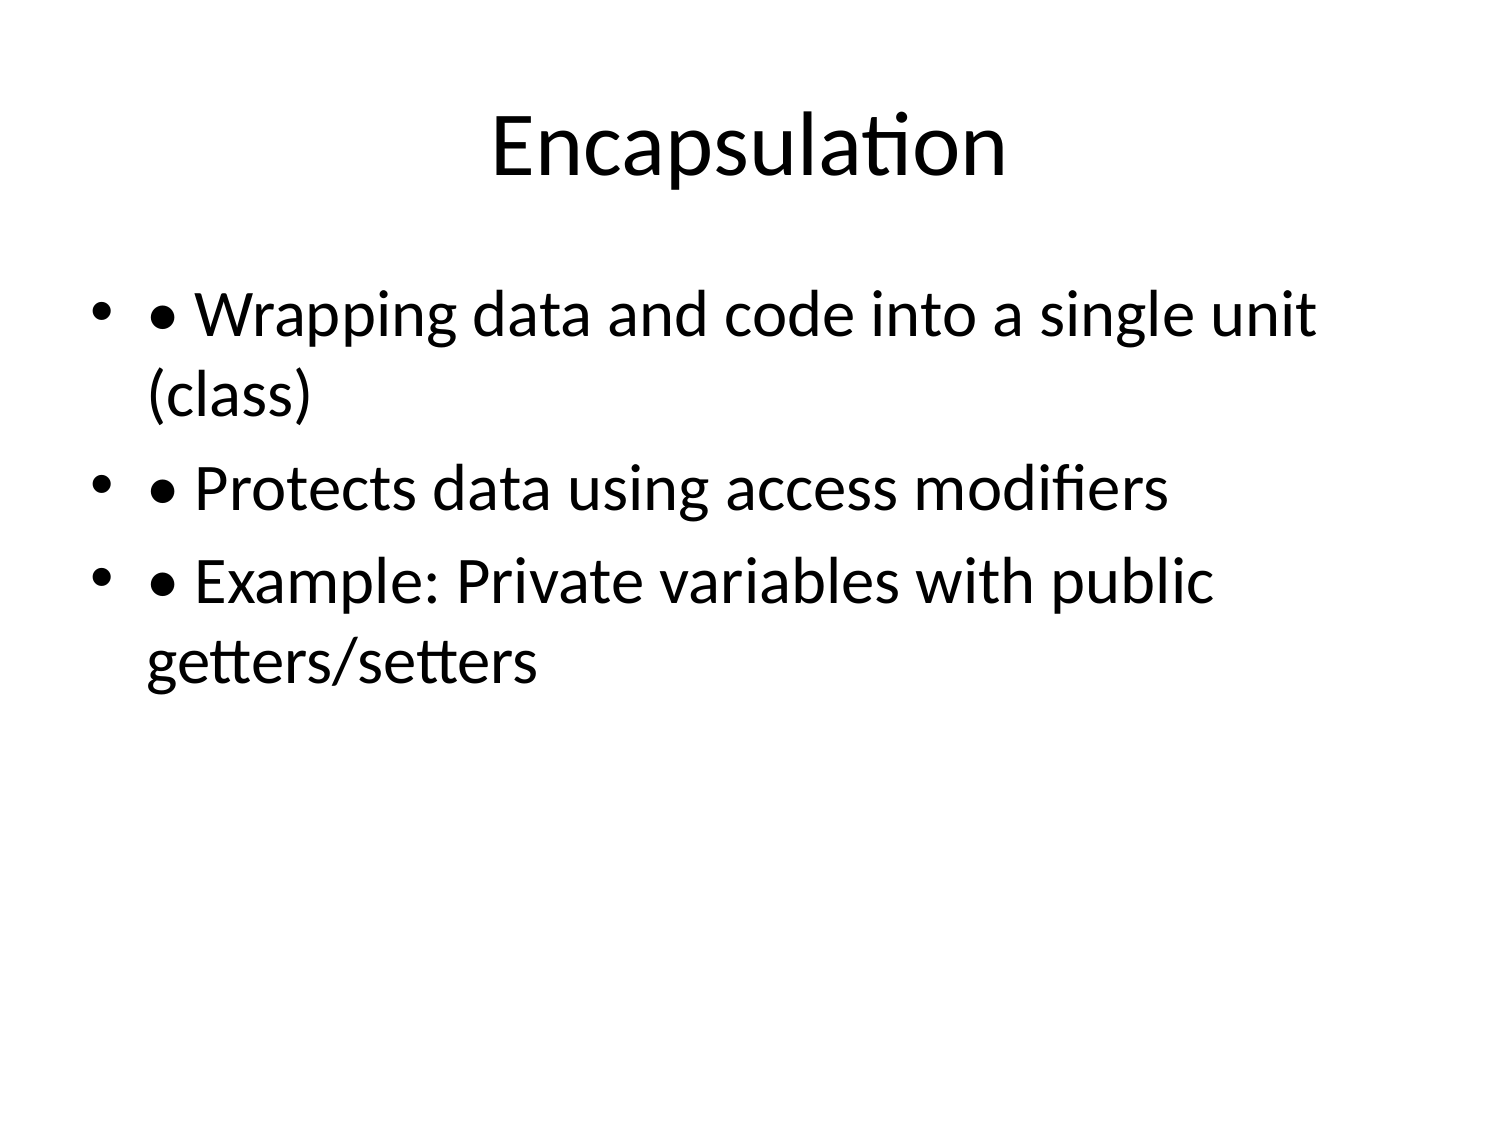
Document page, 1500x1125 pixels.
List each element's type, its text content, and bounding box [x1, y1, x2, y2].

list • Wrapping data and code into a single unit (class) • Protects data using access modifiers • Example: Private variables with public getters/setters [75, 262, 1425, 1005]
title Encapsulation [75, 45, 1425, 233]
